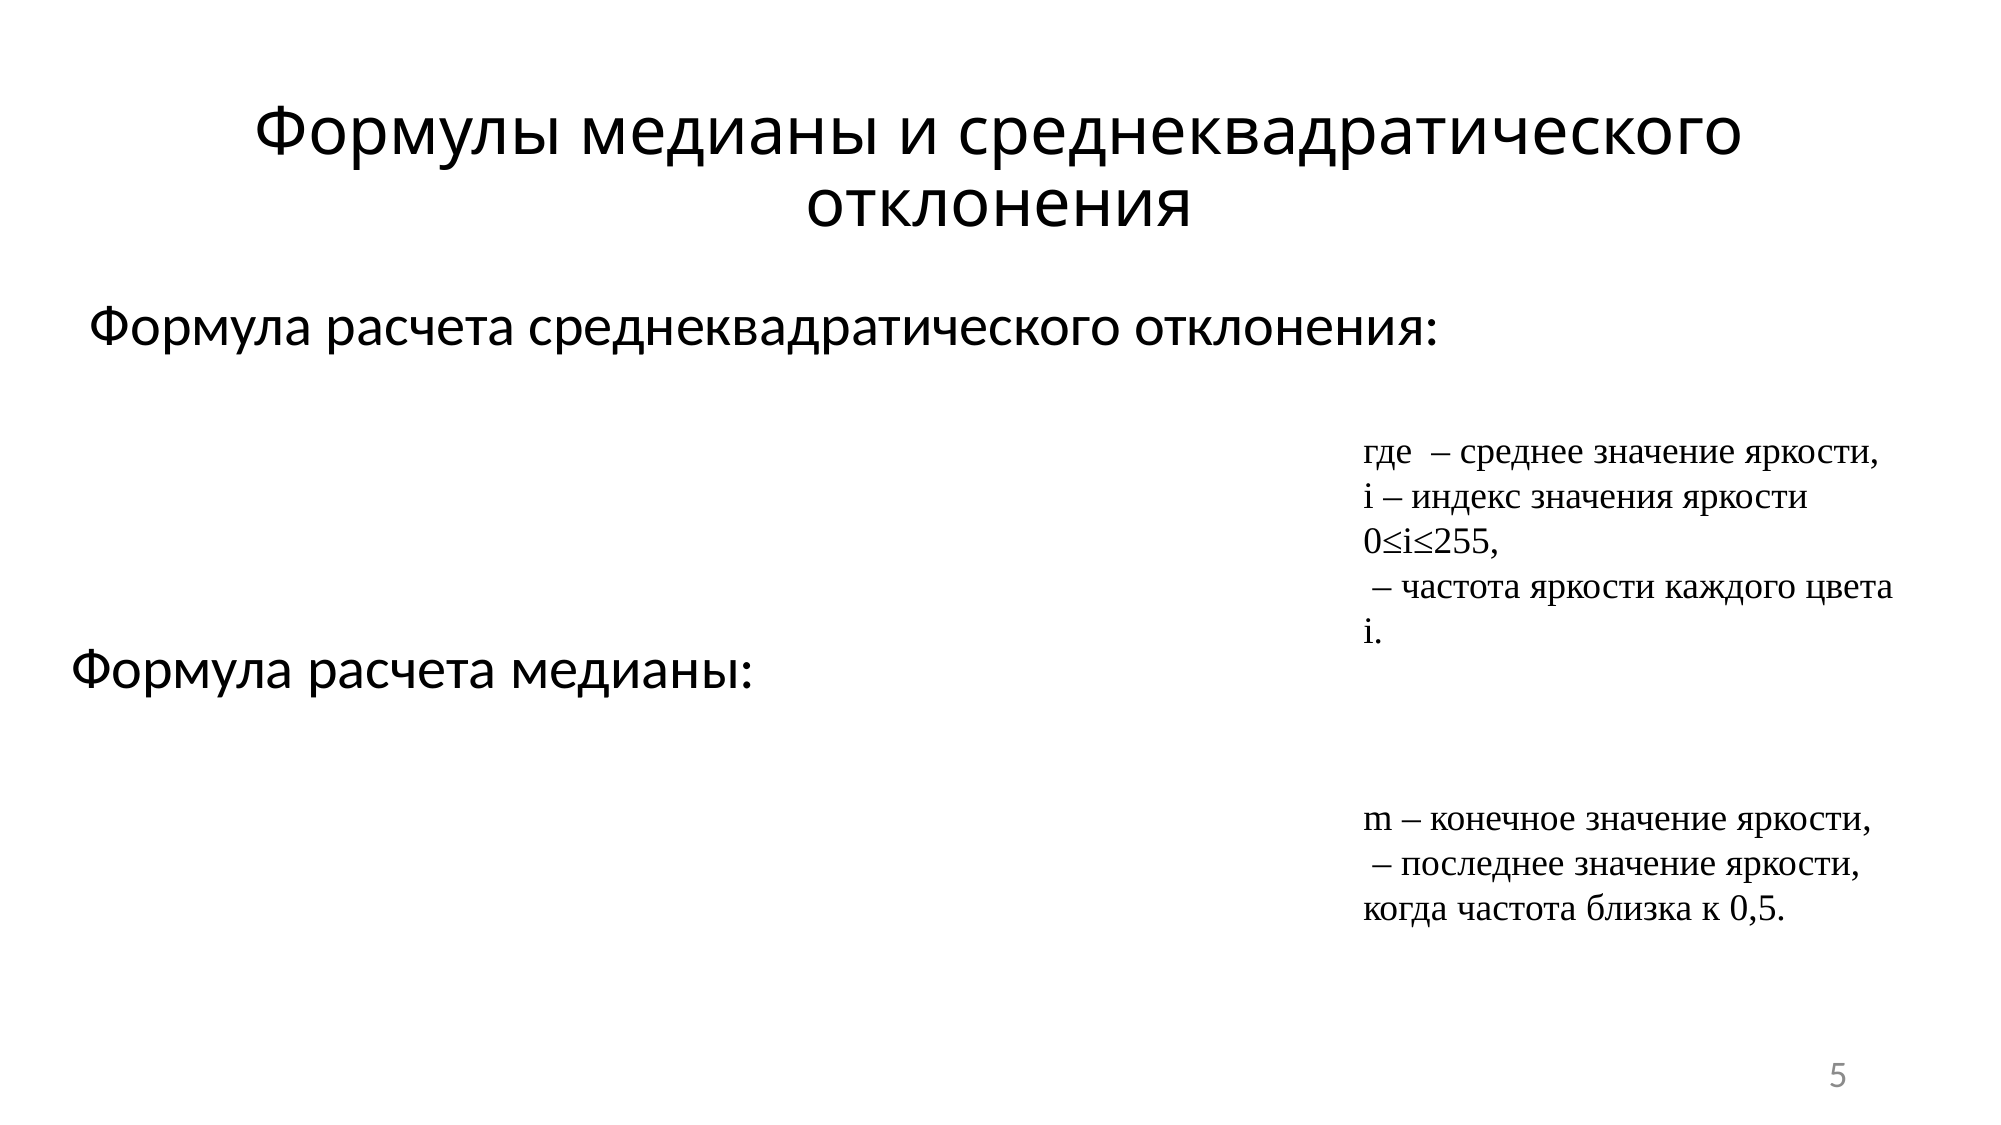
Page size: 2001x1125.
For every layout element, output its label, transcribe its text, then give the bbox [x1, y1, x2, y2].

title Формулы медианы и среднеквадратического отклонения [137, 59, 1863, 278]
slide_number 5 [1412, 1042, 1863, 1103]
text_box Формула расчета медианы: [56, 622, 800, 708]
